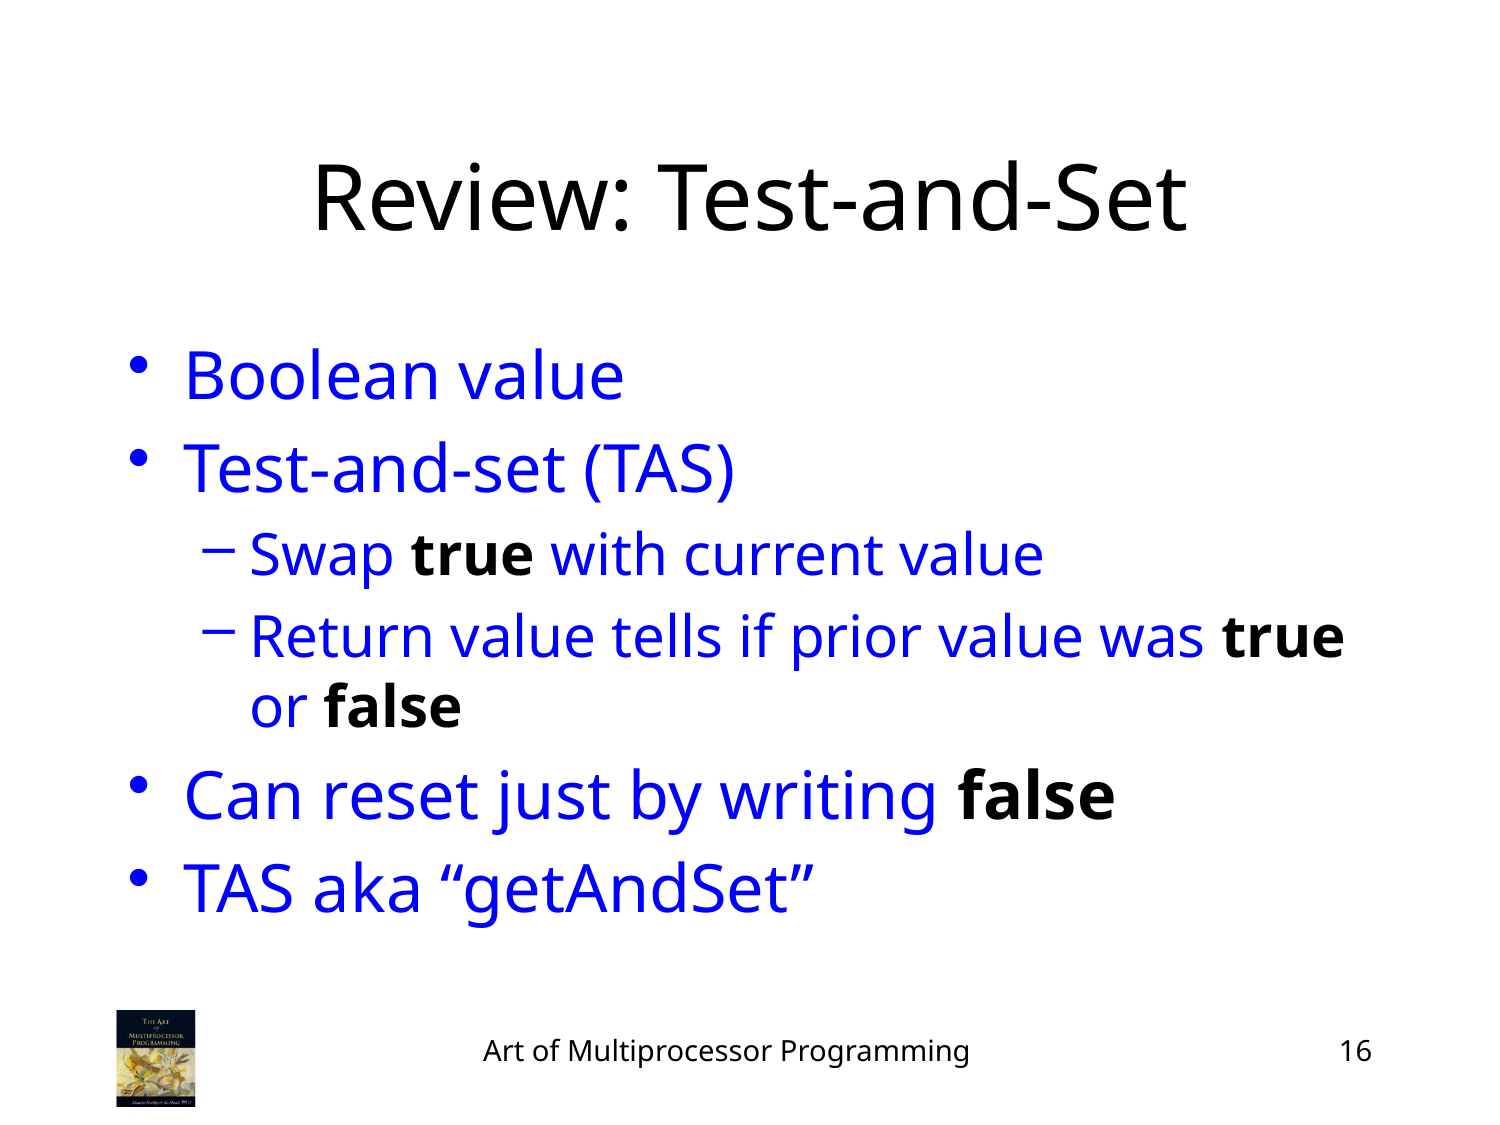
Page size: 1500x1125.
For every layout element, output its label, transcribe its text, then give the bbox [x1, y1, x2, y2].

list Boolean value Test-and-set (TAS) Swap true with current value Return value tells if prior value was true or false Can reset just by writing false TAS aka “getAndSet” [112, 324, 1388, 1001]
footer Art of Multiprocessor Programming [433, 1024, 1022, 1101]
slide_number 16 [1074, 1024, 1388, 1101]
title Review: Test-and-Set [112, 99, 1388, 288]
picture [107, 1010, 204, 1107]
